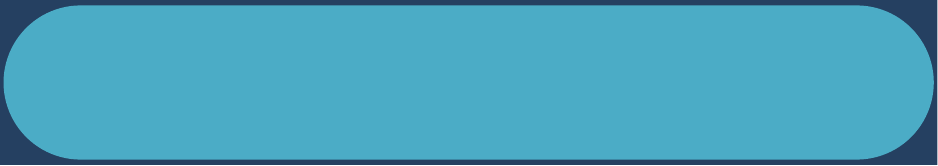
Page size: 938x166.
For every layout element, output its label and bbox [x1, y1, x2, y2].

text_box [3, 5, 934, 160]
